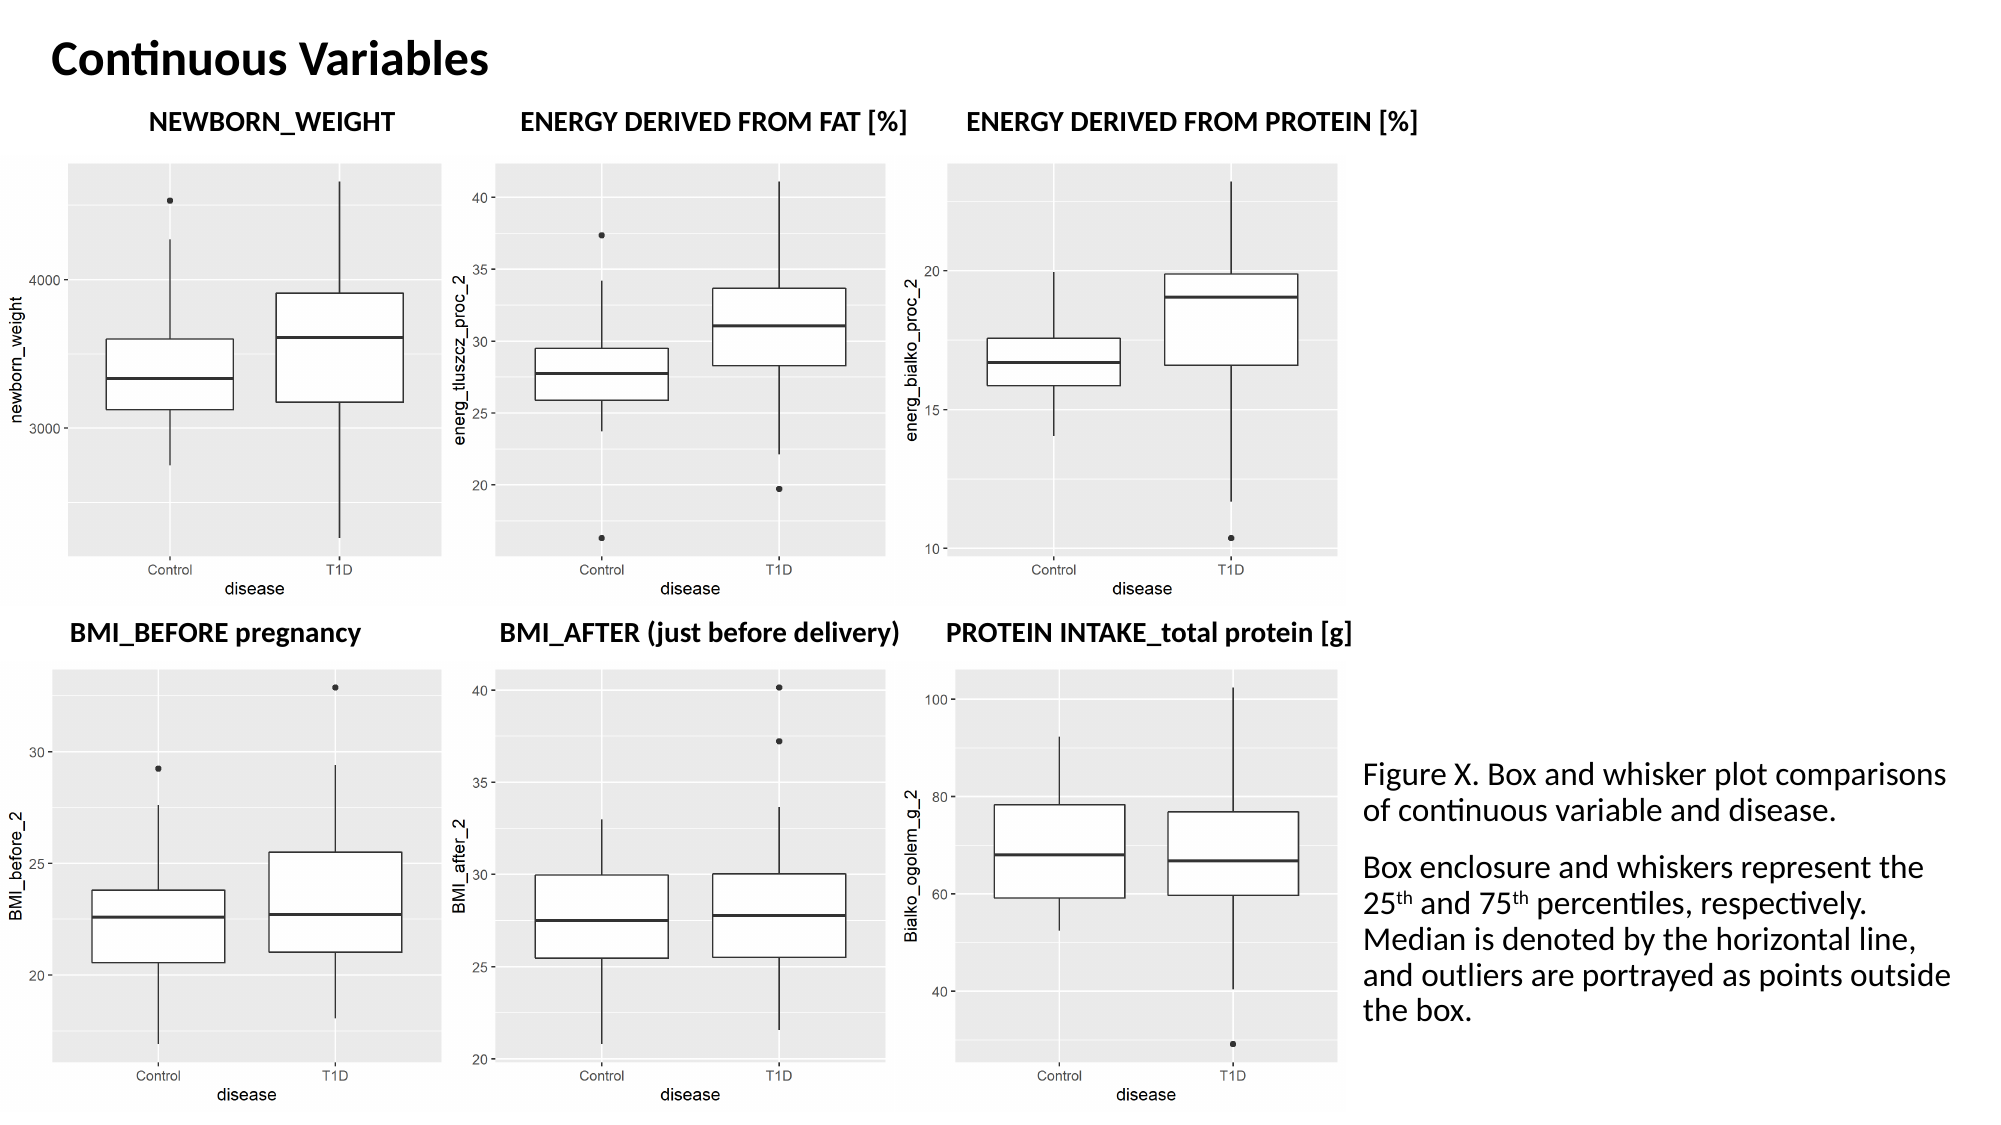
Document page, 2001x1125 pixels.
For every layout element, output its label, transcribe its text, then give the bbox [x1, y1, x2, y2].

picture [895, 661, 1346, 1112]
text_box Figure X. Box and whisker plot comparisons of continuous variable and disease. Box enclosure and whiskers represent the 25th and 75th percentiles, respectively. Median is denoted by the horizontal line, and outliers are portrayed as points outside the box. [1348, 749, 1989, 1064]
picture [0, 155, 894, 606]
text_box Continuous Variables [36, 18, 1727, 93]
text_box BMI_BEFORE pregnancy BMI_AFTER (just before delivery) PROTEIN INTAKE_total protein [g] [55, 605, 1534, 701]
text_box NEWBORN_WEIGHT ENERGY DERIVED FROM FAT [%] ENERGY DERIVED FROM PROTEIN [%] [95, 95, 1441, 145]
picture [0, 661, 894, 1112]
picture [895, 155, 1346, 606]
